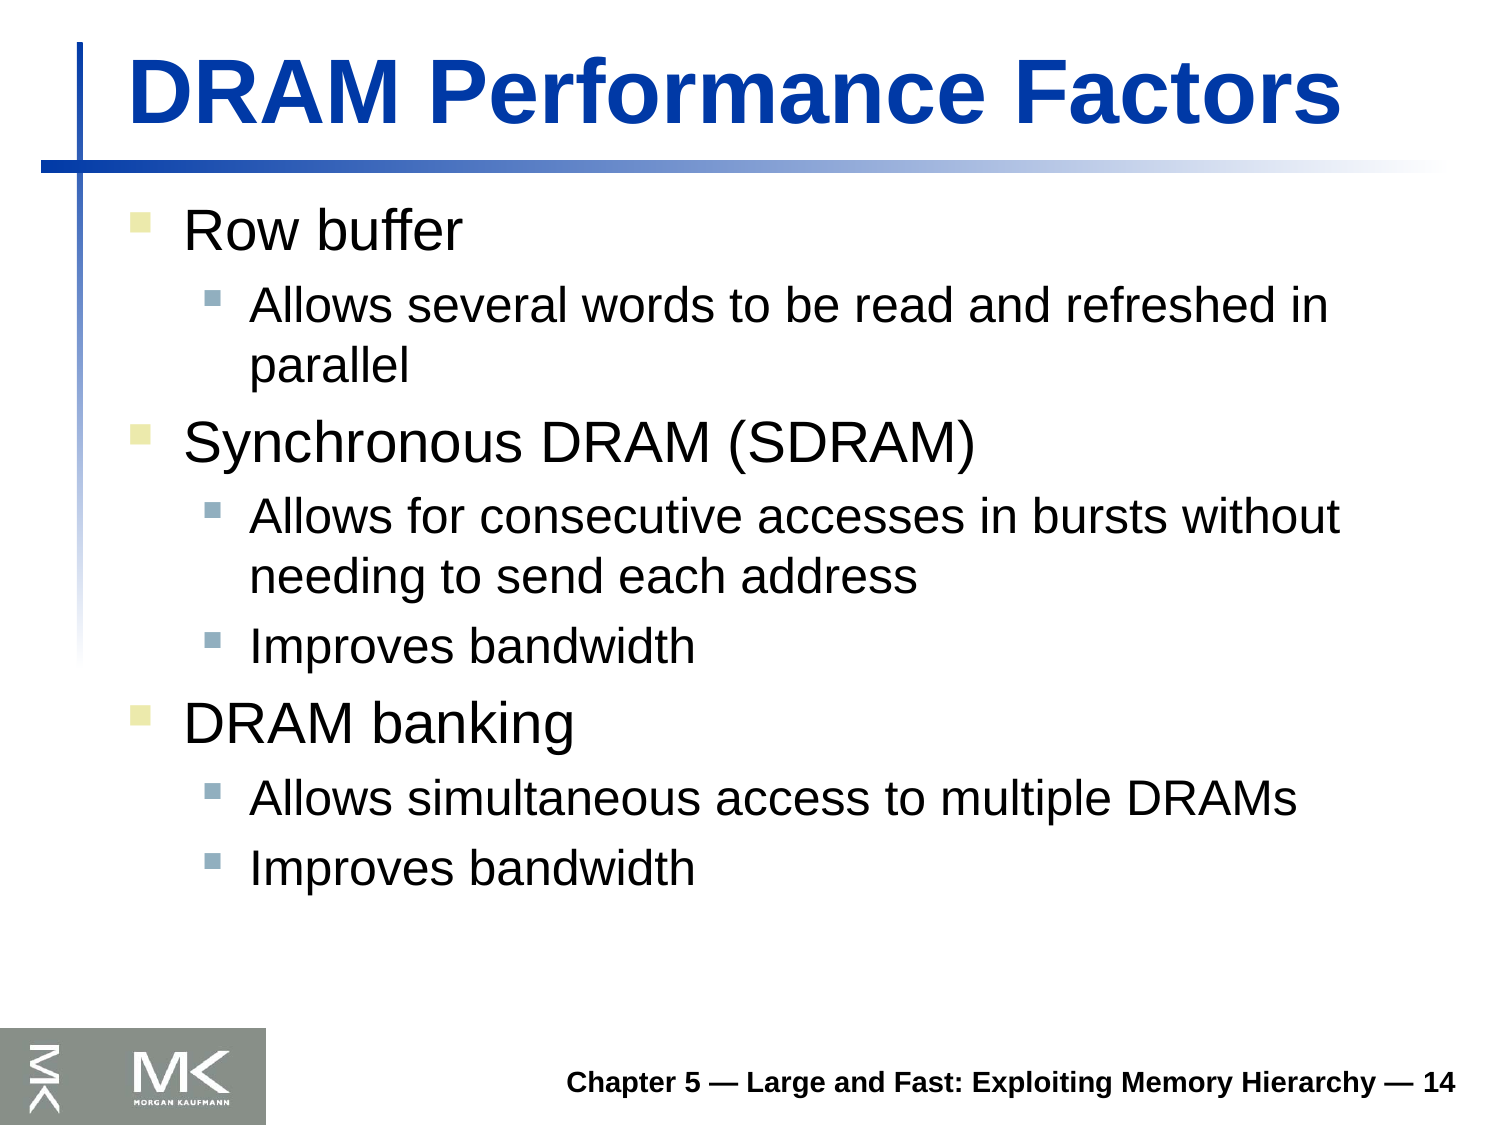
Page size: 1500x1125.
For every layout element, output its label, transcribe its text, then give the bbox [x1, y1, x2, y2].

footer Chapter 5 — Large and Fast: Exploiting Memory Hierarchy — 14 [277, 1046, 1471, 1106]
title DRAM Performance Factors [112, 23, 1468, 149]
list Row buffer Allows several words to be read and refreshed in parallel Synchronous DRAM (SDRAM) Allows for consecutive accesses in bursts without needing to send each address Improves bandwidth DRAM banking Allows simultaneous access to multiple DRAMs Improves bandwidth [112, 184, 1469, 1024]
picture [0, 1028, 266, 1125]
